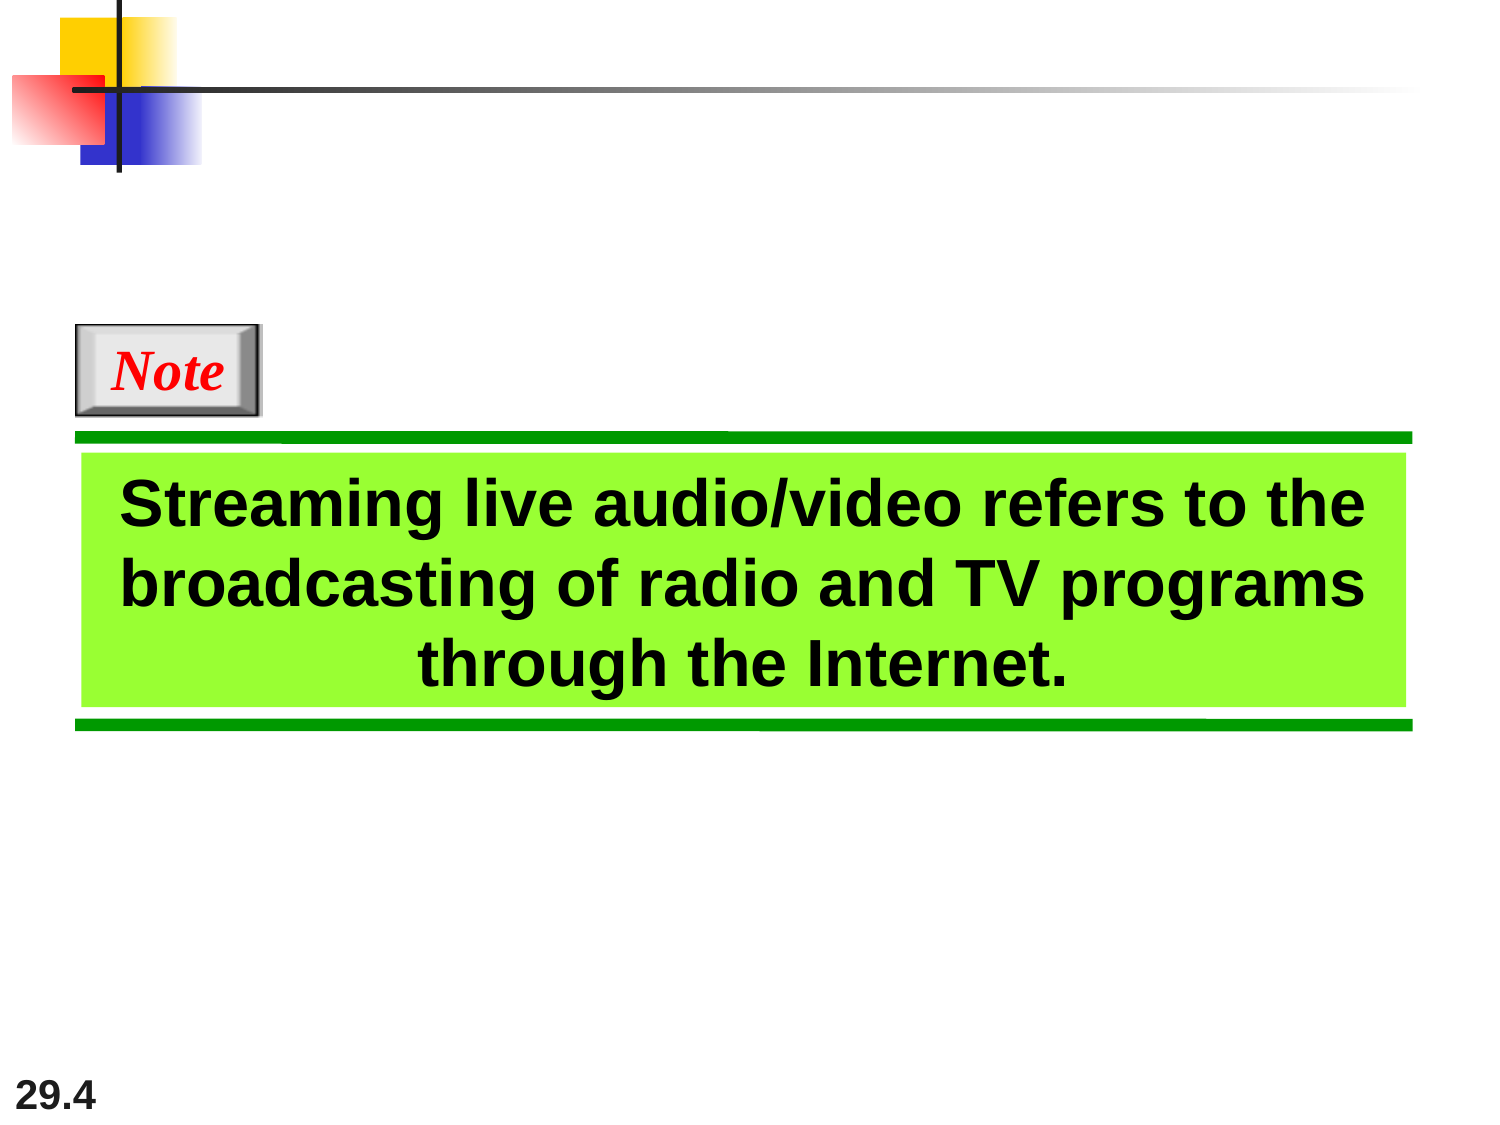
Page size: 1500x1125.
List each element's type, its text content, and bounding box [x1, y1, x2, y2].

slide_number 29.4 [0, 1050, 313, 1125]
text_box [80, 93, 116, 165]
text_box [116, 0, 122, 87]
text_box [122, 93, 141, 165]
text_box [141, 93, 202, 165]
text_box [72, 87, 1423, 93]
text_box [74, 324, 263, 418]
text_box [122, 17, 177, 86]
text_box [12, 75, 105, 145]
text_box Streaming live audio/video refers to the broadcasting of radio and TV programs through the Internet. [81, 452, 1407, 708]
text_box [60, 17, 116, 86]
text_box [116, 93, 122, 173]
